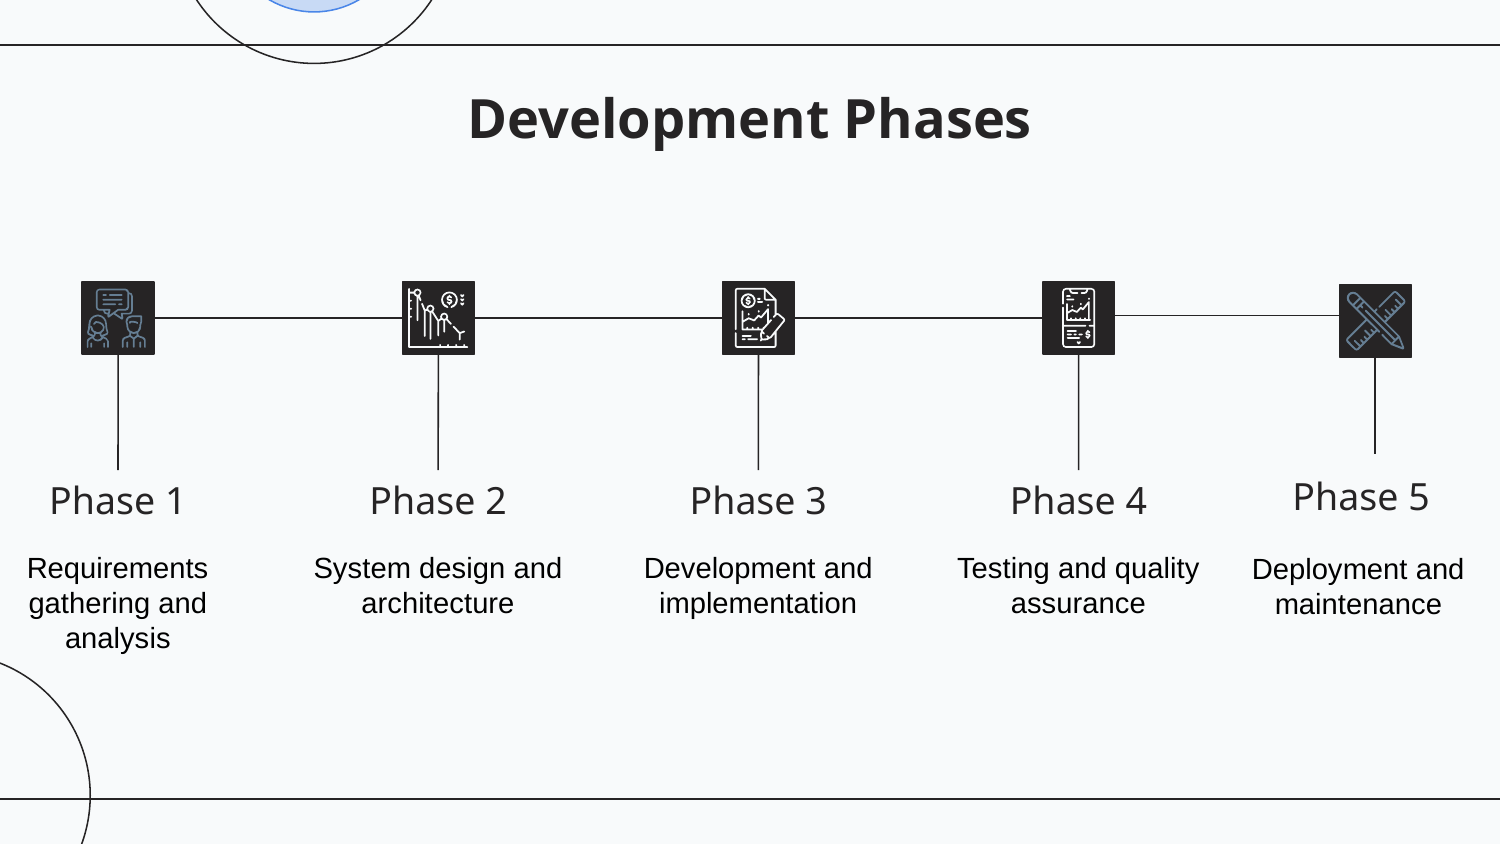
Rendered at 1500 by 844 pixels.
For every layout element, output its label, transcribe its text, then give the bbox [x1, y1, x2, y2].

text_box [86, 288, 147, 349]
text_box [1349, 322, 1371, 348]
text_box [722, 281, 795, 354]
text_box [734, 287, 786, 349]
text_box System design and architecture [291, 533, 585, 678]
text_box [1339, 324, 1370, 357]
text_box [1359, 304, 1371, 321]
text_box Requirements gathering and analysis [0, 533, 265, 678]
text_box [1339, 284, 1412, 314]
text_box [407, 287, 469, 349]
text_box [1346, 291, 1372, 351]
text_box Phase 5 [1252, 466, 1471, 534]
text_box Development and implementation [611, 533, 905, 678]
text_box [1381, 290, 1406, 303]
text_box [1376, 304, 1411, 366]
text_box [82, 281, 155, 318]
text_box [1061, 287, 1096, 349]
text_box Phase 2 [291, 470, 585, 533]
text_box [1042, 281, 1115, 354]
text_box Phase 1 [0, 470, 265, 533]
title Development Phases [118, 66, 1382, 167]
text_box [402, 281, 475, 314]
text_box [147, 324, 155, 354]
text_box Phase 3 [611, 470, 905, 533]
text_box Phase 4 [932, 470, 1226, 533]
text_box Testing and quality assurance [932, 533, 1226, 678]
text_box Deployment and maintenance [1219, 534, 1498, 657]
